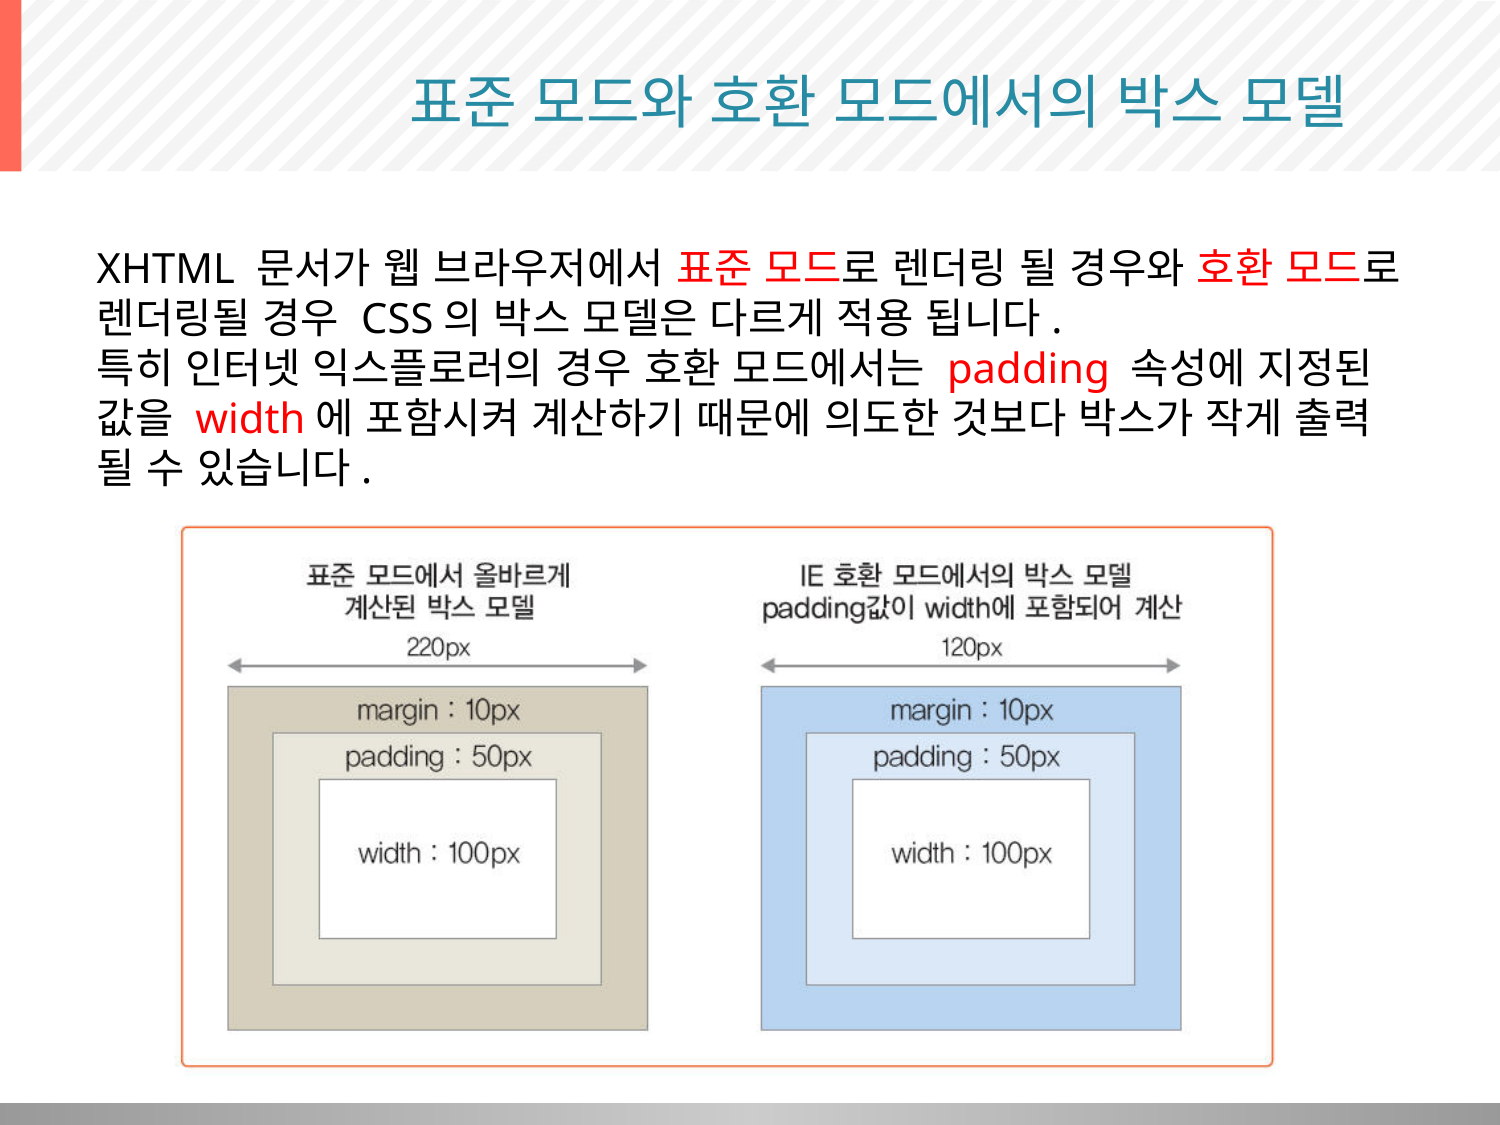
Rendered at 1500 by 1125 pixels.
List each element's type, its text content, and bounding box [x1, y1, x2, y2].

text_box XHTML 문서가 웹 브라우저에서 표준 모드로 렌더링 될 경우와 호환 모드로 렌더링될 경우 CSS의 박스 모델은 다르게 적용 됩니다. 특히 인터넷 익스플로러의 경우 호환 모드에서는 padding 속성에 지정된 값을 width에 포함시켜 계산하기 때문에 의도한 것보다 박스가 작게 출력 될 수 있습니다. [81, 234, 1418, 500]
picture [163, 515, 1289, 1076]
title 표준 모드와 호환 모드에서의 박스 모델 [394, 37, 1500, 163]
